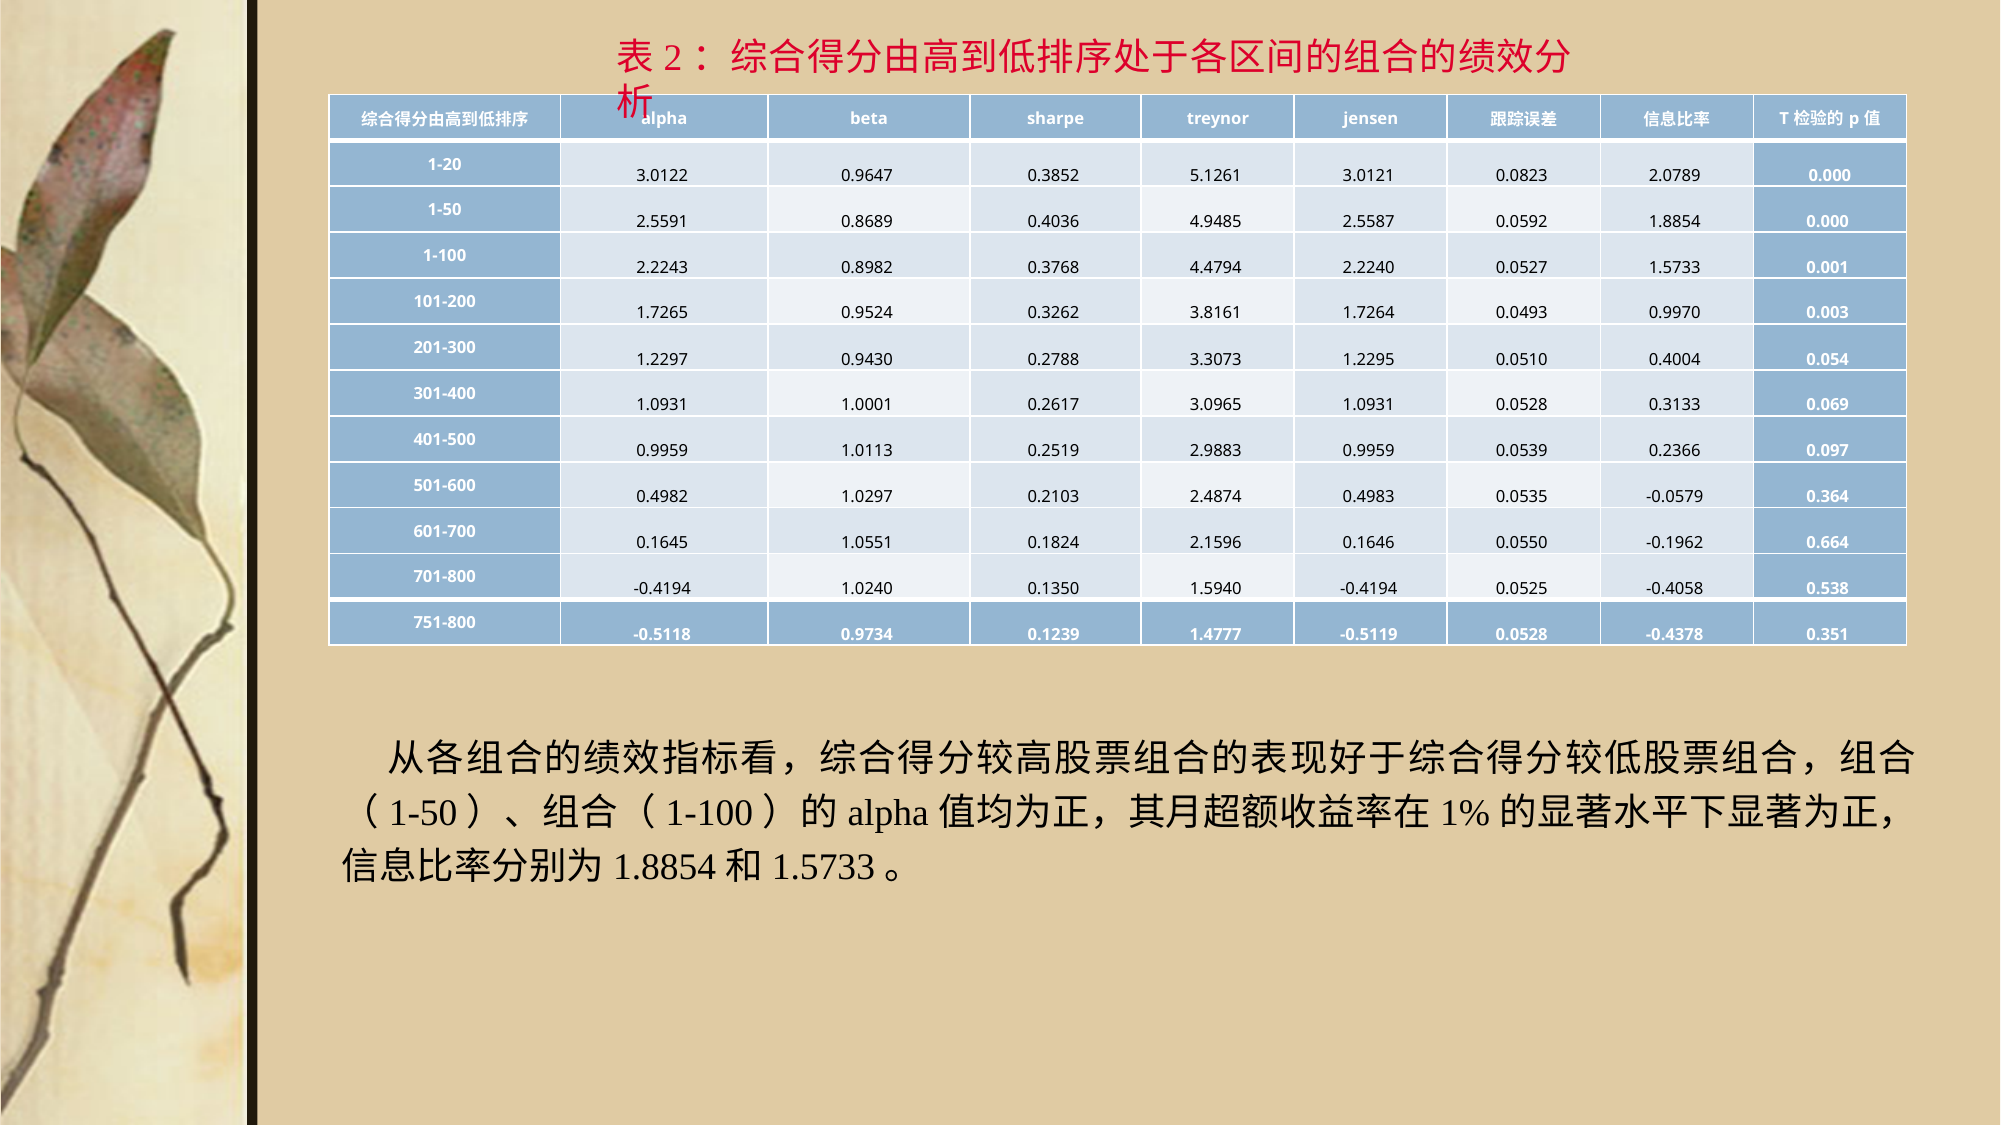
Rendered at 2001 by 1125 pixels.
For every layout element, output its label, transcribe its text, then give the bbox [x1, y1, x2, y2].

table_cell 2.0789 [1601, 143, 1753, 185]
table_cell -0.1962 [1601, 508, 1753, 553]
table_cell 0.1239 [971, 602, 1140, 644]
table_cell 0.097 [1754, 417, 1906, 461]
table_cell 0.0539 [1448, 417, 1600, 461]
table_cell 0.4036 [971, 187, 1140, 231]
table_cell 1.2297 [561, 325, 767, 369]
table_cell 1.0001 [769, 371, 969, 415]
table_cell 0.0527 [1448, 233, 1600, 277]
table_cell 201-300 [330, 325, 560, 369]
table_cell 0.2788 [971, 325, 1140, 369]
table_header beta [769, 95, 969, 138]
table_cell 0.9959 [561, 417, 767, 461]
text_box 从各组合的绩效指标看，综合得分较高股票组合的表现好于综合得分较低股票组合，组合（1-50）、组合（1-100）的alpha值均为正，其月超额收益率在1%的显著水平下显著为正，信息比率分别为1.8854和1.5733。 [326, 717, 1931, 895]
table_cell 0.2366 [1601, 417, 1753, 461]
table_cell 1.5940 [1142, 554, 1293, 597]
table_cell 0.9970 [1601, 279, 1753, 323]
table_cell 301-400 [330, 371, 560, 415]
table_cell 2.4874 [1142, 463, 1293, 507]
table_cell 0.538 [1754, 554, 1906, 597]
table_cell 3.0122 [561, 143, 767, 185]
table_cell 4.9485 [1142, 187, 1293, 231]
table_cell 0.069 [1754, 371, 1906, 415]
table_cell -0.5118 [561, 602, 767, 644]
table_cell 2.2243 [561, 233, 767, 277]
table_header treynor [1142, 95, 1293, 138]
table_cell 2.1596 [1142, 508, 1293, 553]
table_cell 4.4794 [1142, 233, 1293, 277]
table_cell 0.0550 [1448, 508, 1600, 553]
table_cell 0.2617 [971, 371, 1140, 415]
table_cell 0.2103 [971, 463, 1140, 507]
table_cell 2.2240 [1295, 233, 1446, 277]
table_cell 1.0113 [769, 417, 969, 461]
table_cell 2.5591 [561, 187, 767, 231]
table_cell 0.000 [1754, 187, 1906, 231]
table_cell 1.5733 [1601, 233, 1753, 277]
table_cell -0.4058 [1601, 554, 1753, 597]
table_cell 0.0493 [1448, 279, 1600, 323]
table_cell 601-700 [330, 508, 560, 553]
table_header 跟踪误差 [1448, 95, 1600, 138]
table_header sharpe [971, 95, 1140, 138]
table_header alpha [561, 95, 767, 138]
table_cell 1-20 [330, 143, 560, 185]
table_cell 0.9647 [769, 143, 969, 185]
table_cell 0.0592 [1448, 187, 1600, 231]
table_cell 0.000 [1754, 143, 1906, 185]
table_cell 1.0240 [769, 554, 969, 597]
table_cell 0.0510 [1448, 325, 1600, 369]
table_cell 1.7265 [561, 279, 767, 323]
table_cell 1-100 [330, 233, 560, 277]
table_cell 701-800 [330, 554, 560, 597]
table_cell 0.0528 [1448, 371, 1600, 415]
table_cell 0.054 [1754, 325, 1906, 369]
table_cell 501-600 [330, 463, 560, 507]
table_cell 0.1824 [971, 508, 1140, 553]
table_cell 0.1646 [1295, 508, 1446, 553]
table_cell 3.8161 [1142, 279, 1293, 323]
table_cell 0.4983 [1295, 463, 1446, 507]
table_cell 0.3262 [971, 279, 1140, 323]
table_cell 0.3852 [971, 143, 1140, 185]
table_cell 0.9524 [769, 279, 969, 323]
table_cell 0.664 [1754, 508, 1906, 553]
picture [1, 0, 247, 1125]
table_cell 0.9734 [769, 602, 969, 644]
table_cell 0.9959 [1295, 417, 1446, 461]
table_cell 0.1645 [561, 508, 767, 553]
table_header T检验的p值 [1754, 95, 1906, 138]
table_cell 1.0931 [1295, 371, 1446, 415]
table_cell 1.4777 [1142, 602, 1293, 644]
table_cell 3.0965 [1142, 371, 1293, 415]
table_cell -0.4194 [561, 554, 767, 597]
table_cell -0.4194 [1295, 554, 1446, 597]
table_cell 0.4004 [1601, 325, 1753, 369]
table_header jensen [1295, 95, 1446, 138]
table_cell 1.8854 [1601, 187, 1753, 231]
table_cell 401-500 [330, 417, 560, 461]
table_cell 1.0551 [769, 508, 969, 553]
table_cell 751-800 [330, 602, 560, 644]
table_cell 0.364 [1754, 463, 1906, 507]
table_cell 0.0528 [1448, 602, 1600, 644]
table_cell 1.0297 [769, 463, 969, 507]
table_cell 0.0823 [1448, 143, 1600, 185]
table_cell 0.0535 [1448, 463, 1600, 507]
table_cell 2.9883 [1142, 417, 1293, 461]
table_cell 0.1350 [971, 554, 1140, 597]
table_cell 0.2519 [971, 417, 1140, 461]
table_header 综合得分由高到低排序 [330, 95, 560, 138]
table_cell 5.1261 [1142, 143, 1293, 185]
table_cell -0.5119 [1295, 602, 1446, 644]
text_box 表2：综合得分由高到低排序处于各区间的组合的绩效分析 [601, 25, 1588, 86]
table_cell -0.0579 [1601, 463, 1753, 507]
table_cell 0.8982 [769, 233, 969, 277]
table_cell 0.8689 [769, 187, 969, 231]
table_cell 3.3073 [1142, 325, 1293, 369]
table_cell 1.7264 [1295, 279, 1446, 323]
table_cell 1.2295 [1295, 325, 1446, 369]
table_header 信息比率 [1601, 95, 1753, 138]
table_cell 0.003 [1754, 279, 1906, 323]
table_cell 0.3768 [971, 233, 1140, 277]
table_cell 0.001 [1754, 233, 1906, 277]
table_cell 0.3133 [1601, 371, 1753, 415]
table_cell 1.0931 [561, 371, 767, 415]
table_cell 0.4982 [561, 463, 767, 507]
table_cell 0.351 [1754, 602, 1906, 644]
table_cell 1-50 [330, 187, 560, 231]
table_cell 2.5587 [1295, 187, 1446, 231]
table_cell 0.0525 [1448, 554, 1600, 597]
table_cell 0.9430 [769, 325, 969, 369]
table_cell -0.4378 [1601, 602, 1753, 644]
table_cell 3.0121 [1295, 143, 1446, 185]
table_cell 101-200 [330, 279, 560, 323]
